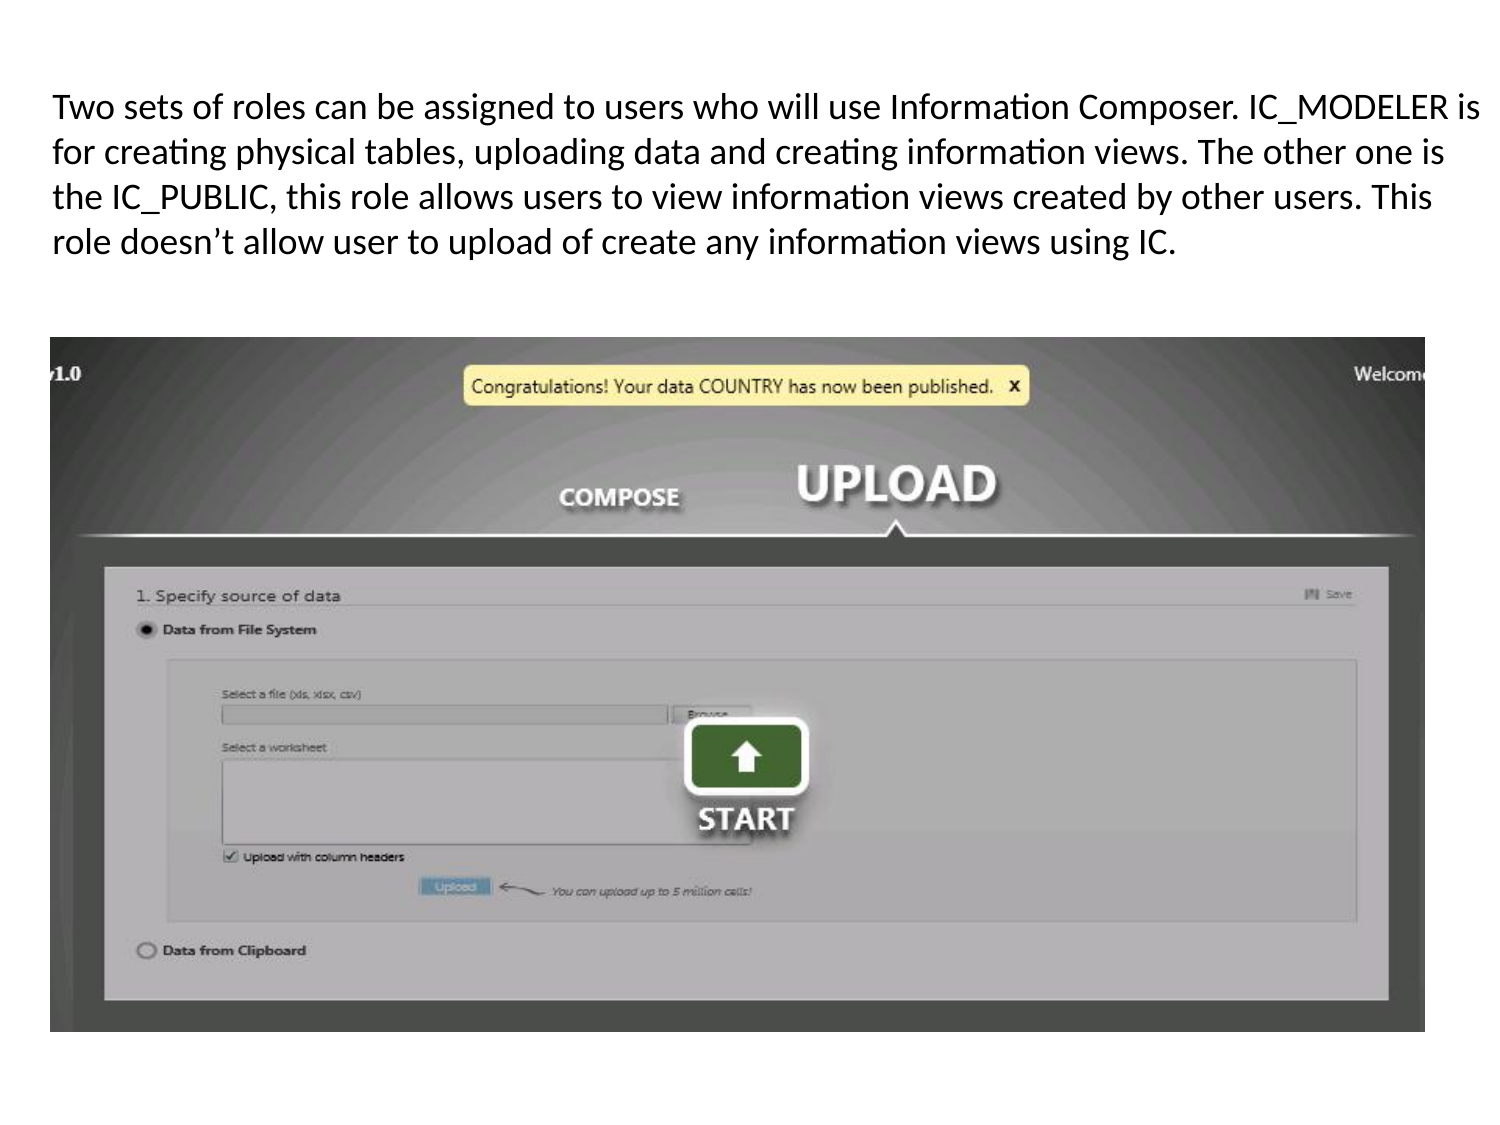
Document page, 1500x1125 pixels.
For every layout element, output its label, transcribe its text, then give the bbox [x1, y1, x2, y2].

picture [49, 337, 1426, 1032]
text_box Two sets of roles can be assigned to users who will use Information Composer. IC_MODELER is for creating physical tables, uploading data and creating information views. The other one is the IC_PUBLIC, this role allows users to view information views created by other users. This role doesn’t allow user to upload of create any information views using IC. [37, 74, 1500, 270]
